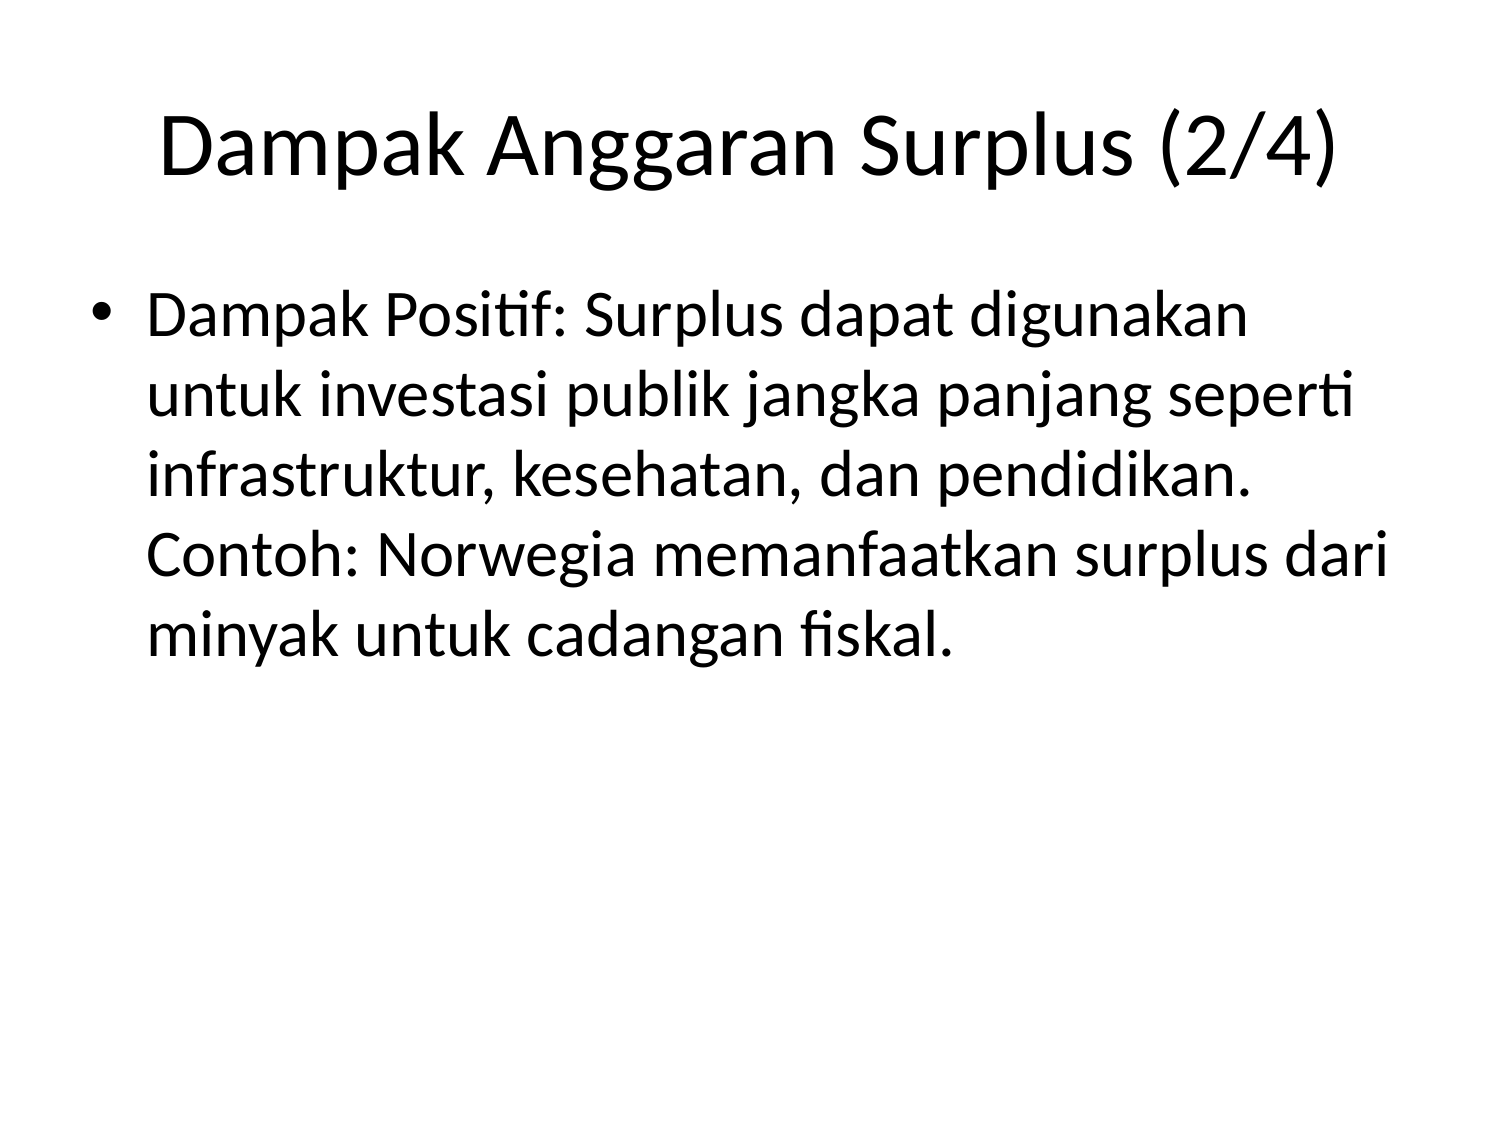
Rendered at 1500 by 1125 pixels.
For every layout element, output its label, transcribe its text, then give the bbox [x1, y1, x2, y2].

title Dampak Anggaran Surplus (2/4) [75, 45, 1425, 233]
list Dampak Positif: Surplus dapat digunakan untuk investasi publik jangka panjang seperti infrastruktur, kesehatan, dan pendidikan. Contoh: Norwegia memanfaatkan surplus dari minyak untuk cadangan fiskal. [75, 262, 1425, 1005]
